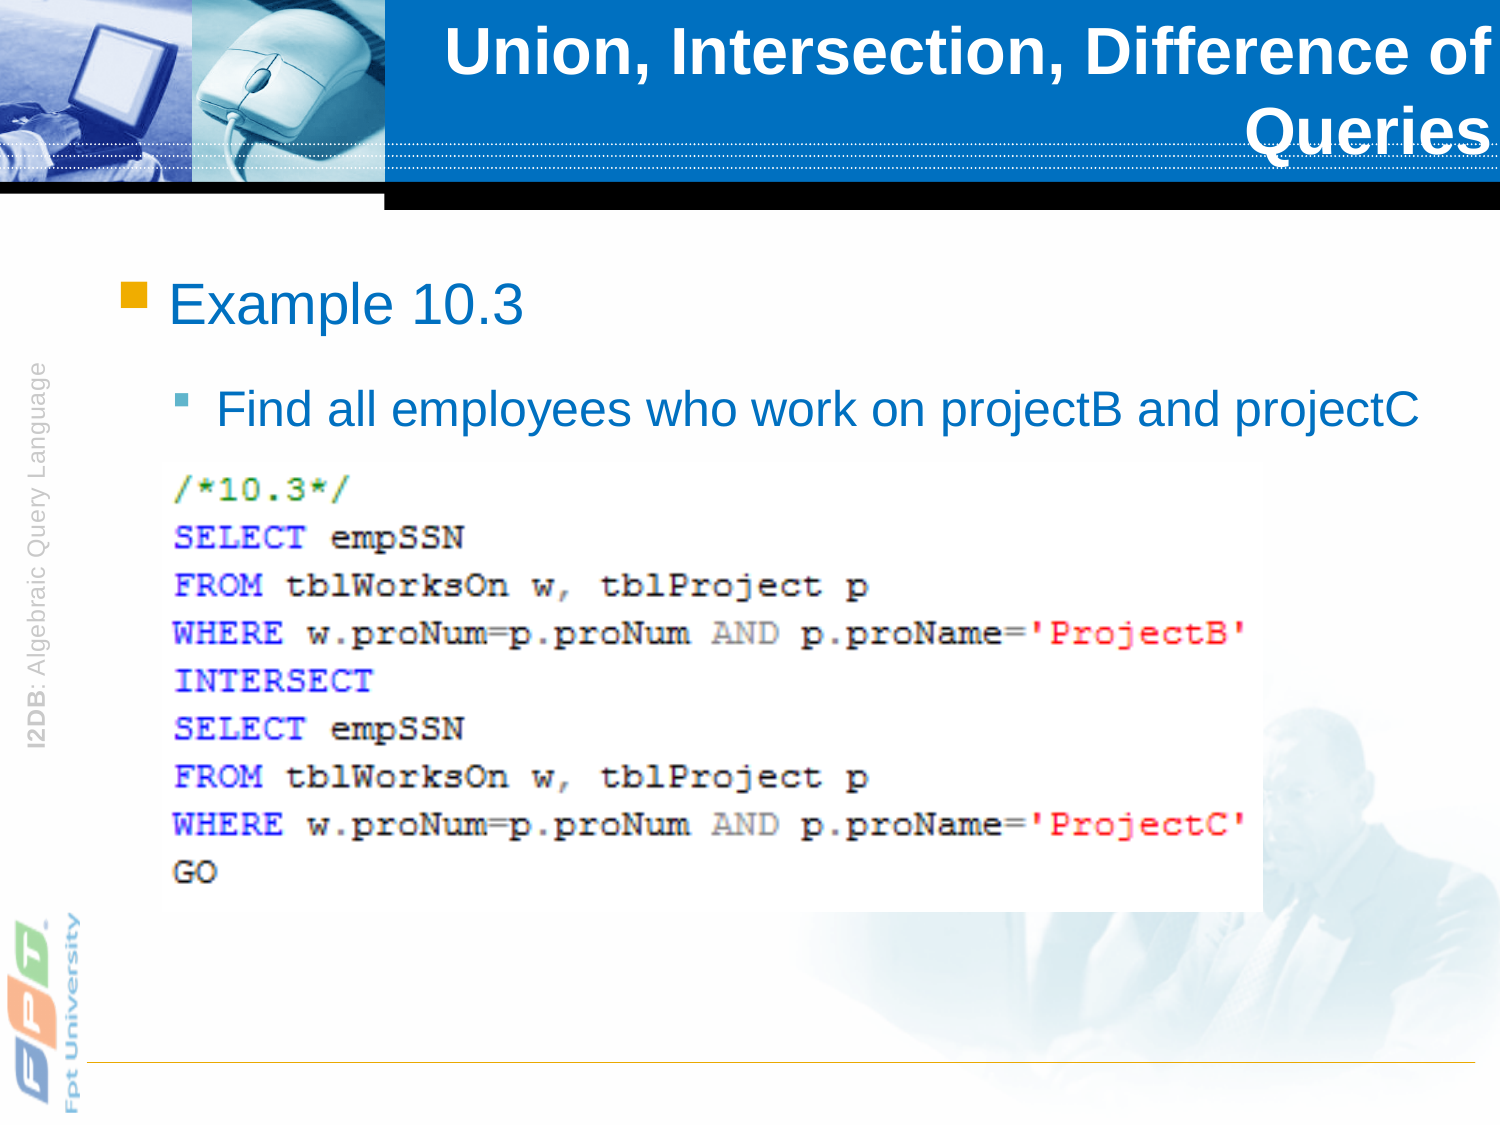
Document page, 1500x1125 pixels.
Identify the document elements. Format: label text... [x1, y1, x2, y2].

list Example 10.3 Find all employees who work on projectB and projectC [87, 216, 1475, 1050]
picture [0, 0, 385, 181]
picture [0, 194, 1500, 1125]
title Union, Intersection, Difference of Queries [387, 0, 1500, 175]
